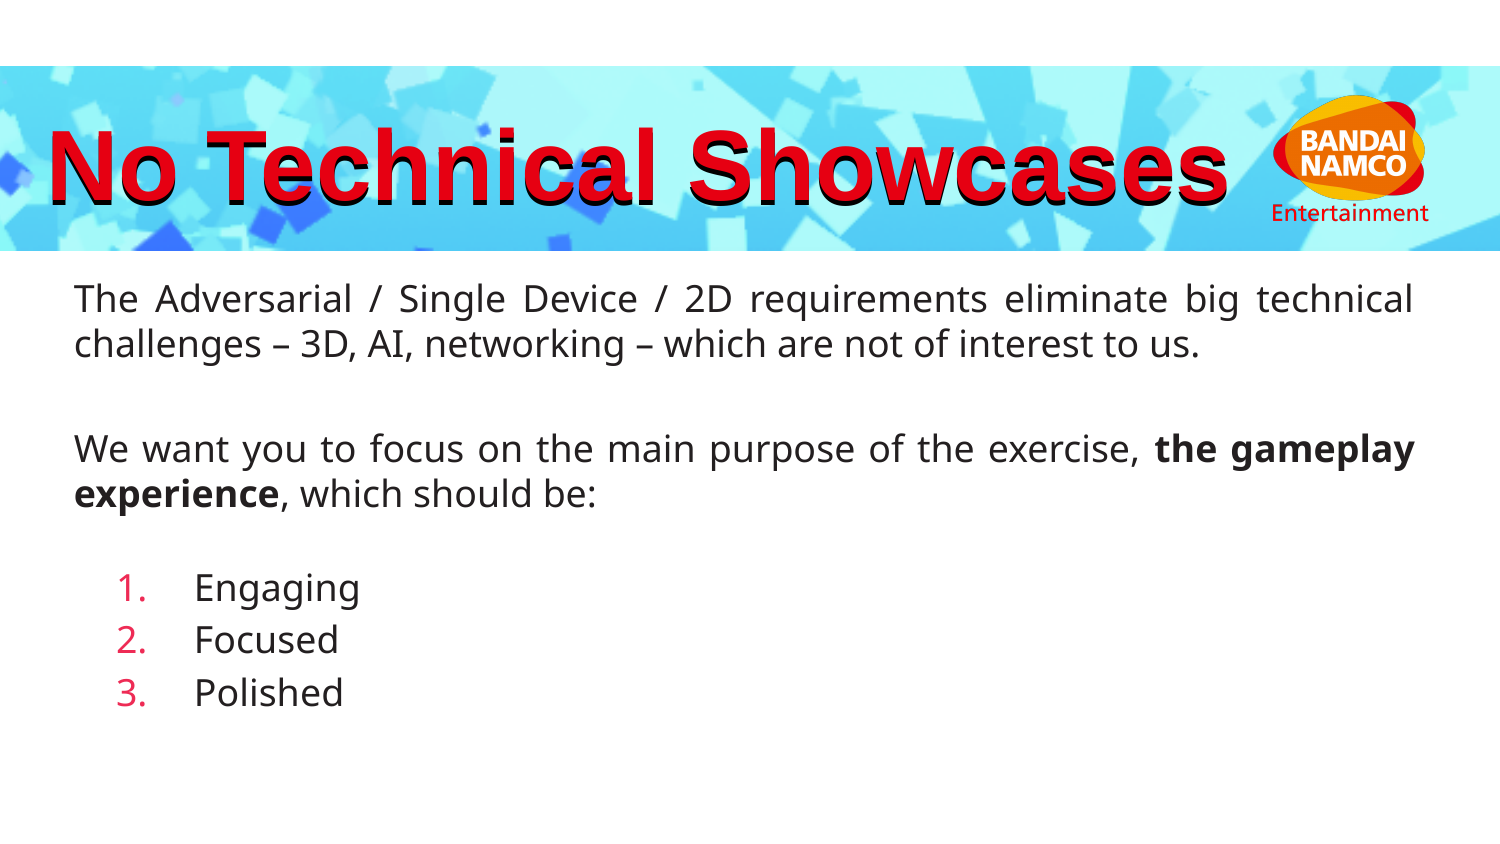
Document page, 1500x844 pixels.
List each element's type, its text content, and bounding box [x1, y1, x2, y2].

text_box The Adversarial / Single Device / 2D requirements eliminate big technical challenges – 3D, AI, networking – which are not of interest to us. We want you to focus on the main purpose of the exercise, the gameplay experience, which should be: Engaging Focused Polished [58, 267, 1431, 788]
picture [0, 66, 1500, 251]
